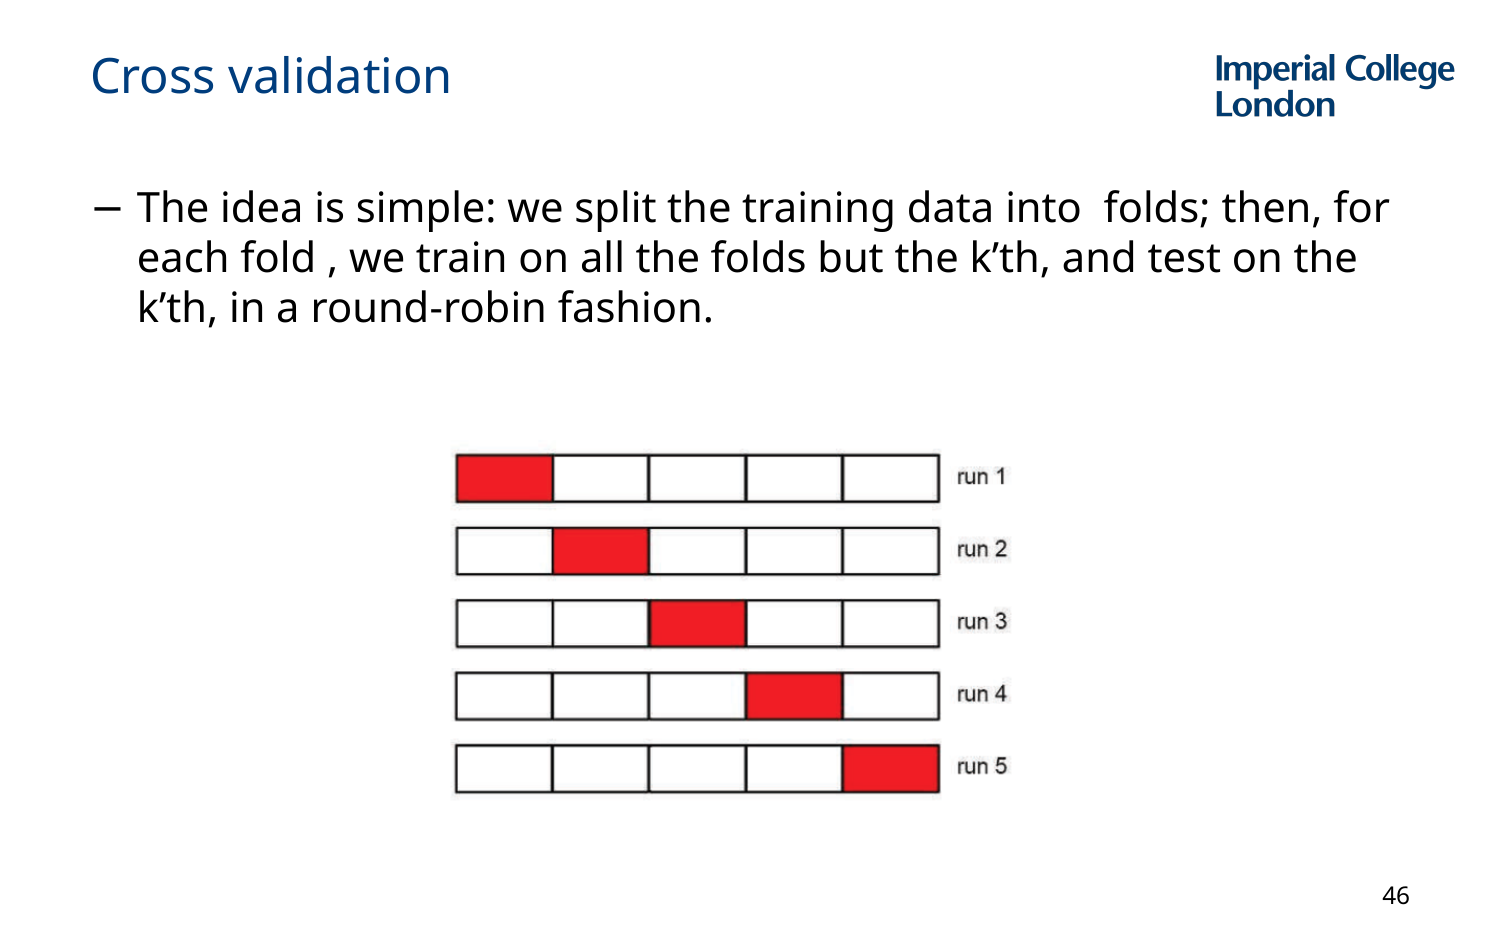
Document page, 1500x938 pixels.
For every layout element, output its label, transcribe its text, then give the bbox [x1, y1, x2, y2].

title Cross validation [75, 0, 1425, 153]
picture [1425, 35, 1473, 135]
picture [389, 385, 1076, 830]
slide_number 46 [1074, 872, 1426, 920]
